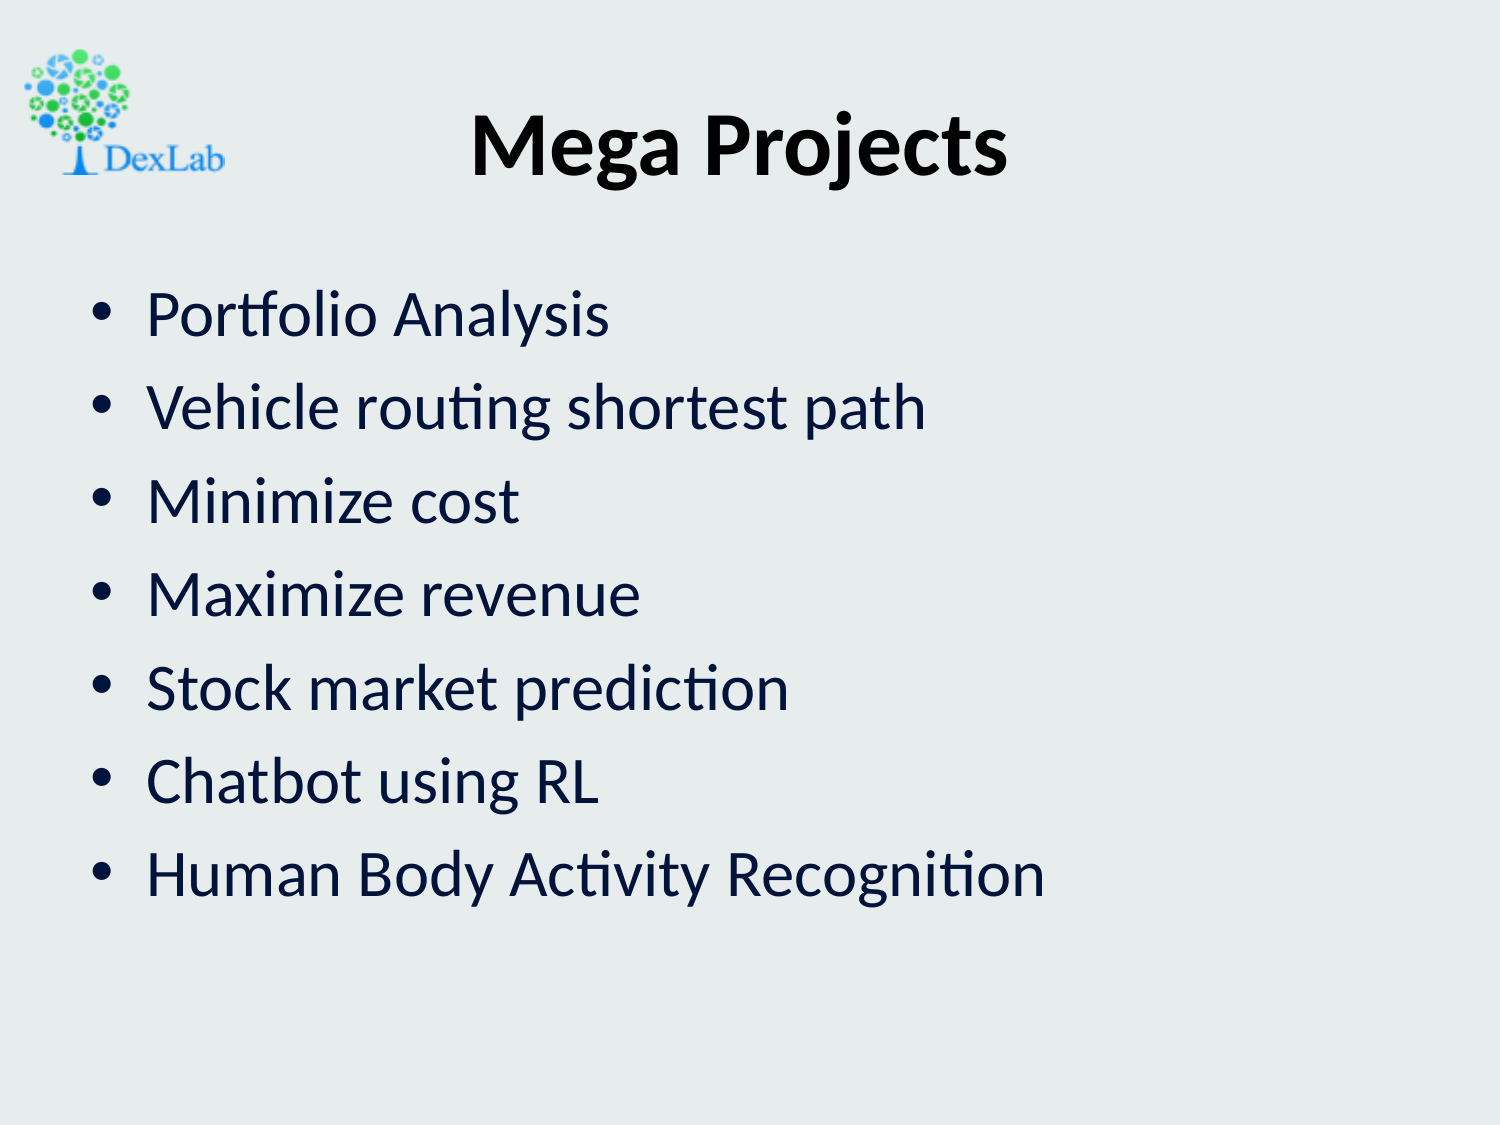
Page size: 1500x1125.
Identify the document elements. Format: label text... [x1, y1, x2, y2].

title Mega Projects [75, 45, 1425, 233]
list Portfolio Analysis Vehicle routing shortest path Minimize cost Maximize revenue Stock market prediction Chatbot using RL Human Body Activity Recognition [75, 262, 1425, 1005]
picture [24, 49, 226, 176]
